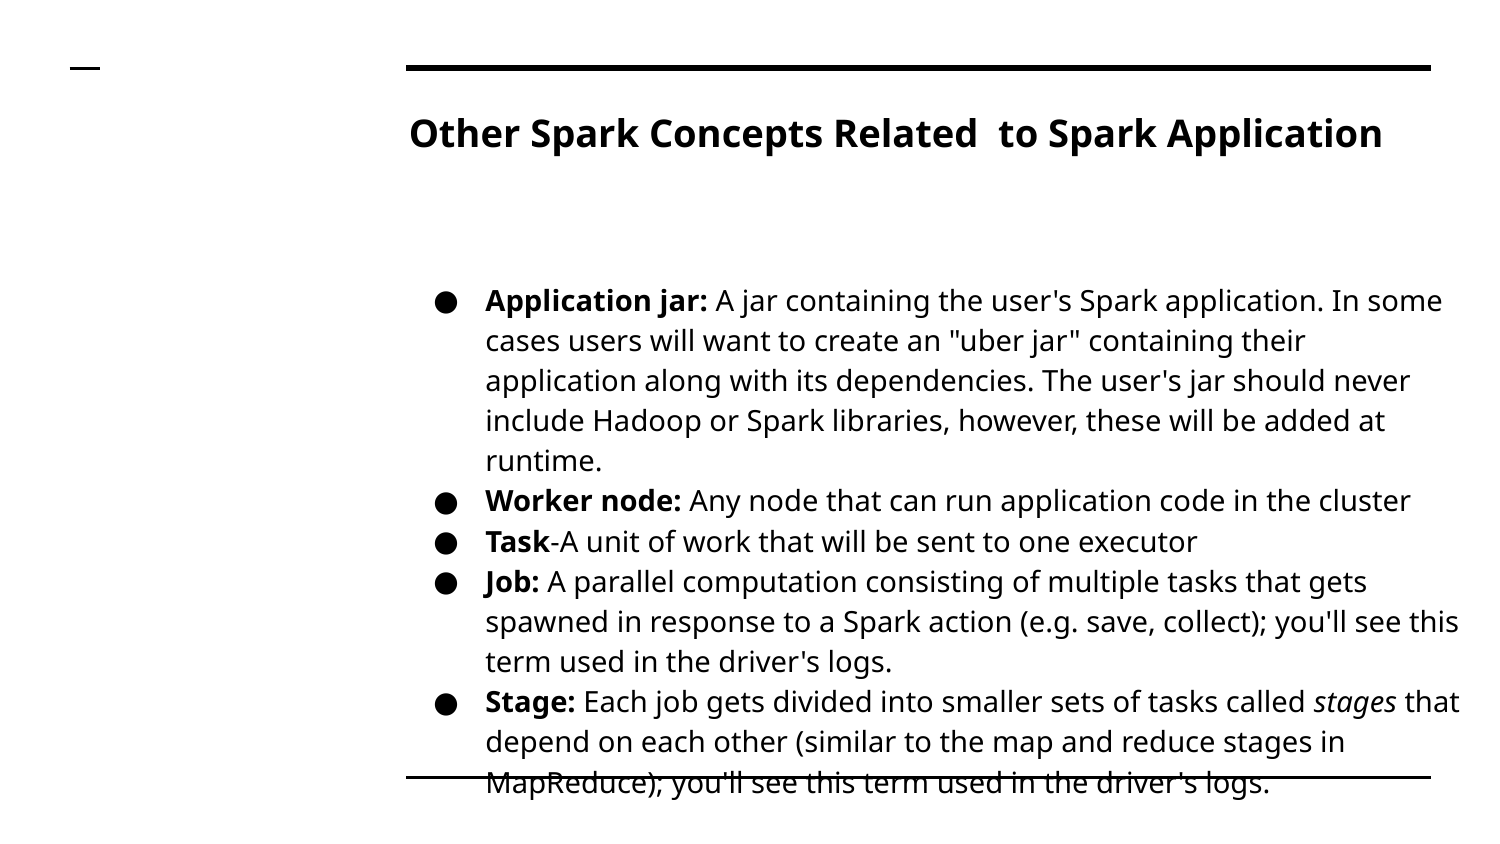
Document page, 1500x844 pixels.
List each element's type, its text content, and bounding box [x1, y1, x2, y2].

title Other Spark Concepts Related to Spark Application [393, 94, 1431, 199]
list Application jar: A jar containing the user's Spark application. In some cases users will want to create an "uber jar" containing their application along with its dependencies. The user's jar should never include Hadoop or Spark libraries, however, these will be added at runtime. Worker node: Any node that can run application code in the cluster Task-A unit of work that will be sent to one executor Job: A parallel computation consisting of multiple tasks that gets spawned in response to a Spark action (e.g. save, collect); you'll see this term used in the driver's logs. Stage: Each job gets divided into smaller sets of tasks called stages that depend on each other (similar to the map and reduce stages in MapReduce); you'll see this term used in the driver's logs. [395, 261, 1479, 755]
